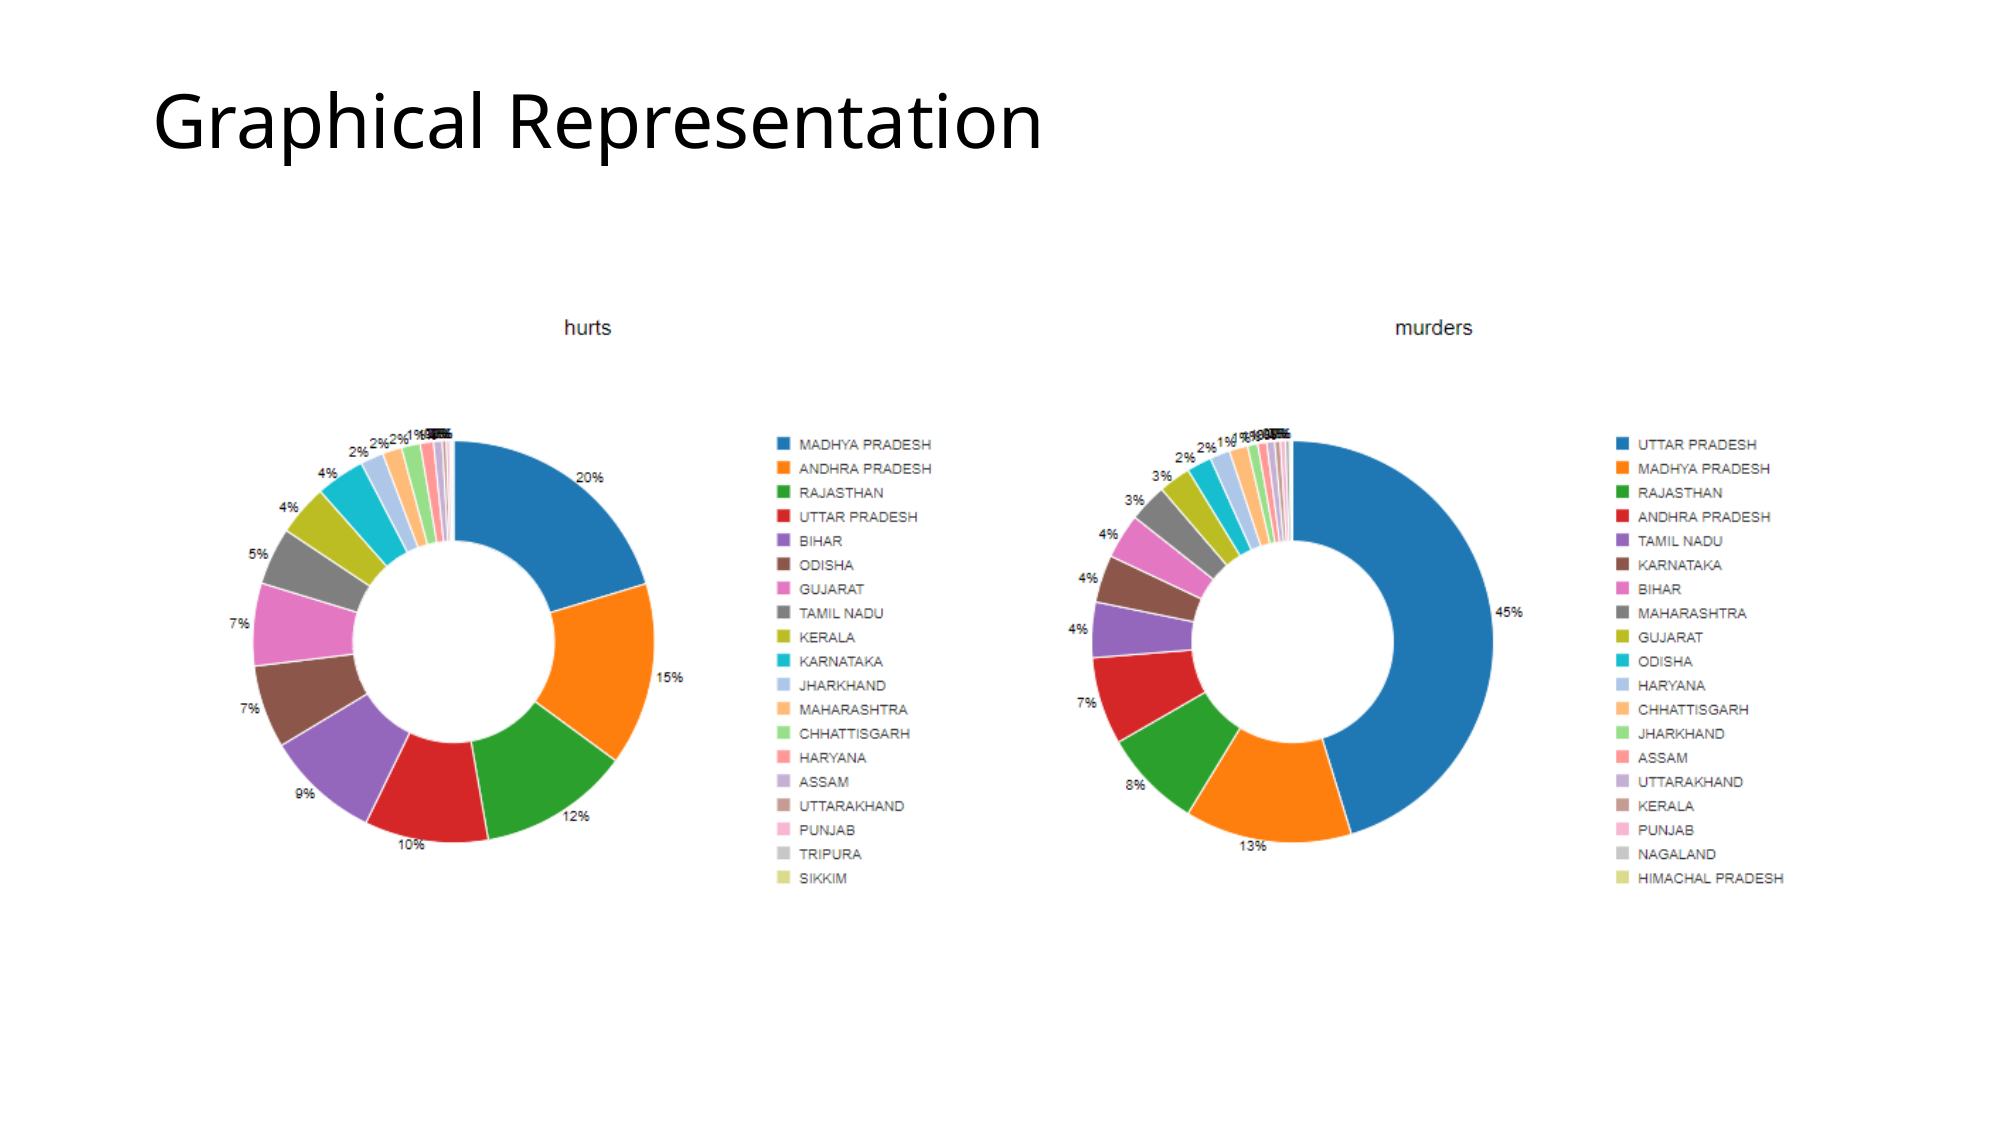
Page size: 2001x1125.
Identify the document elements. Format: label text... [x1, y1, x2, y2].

title Graphical Representation [137, 59, 1863, 188]
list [158, 294, 1884, 892]
